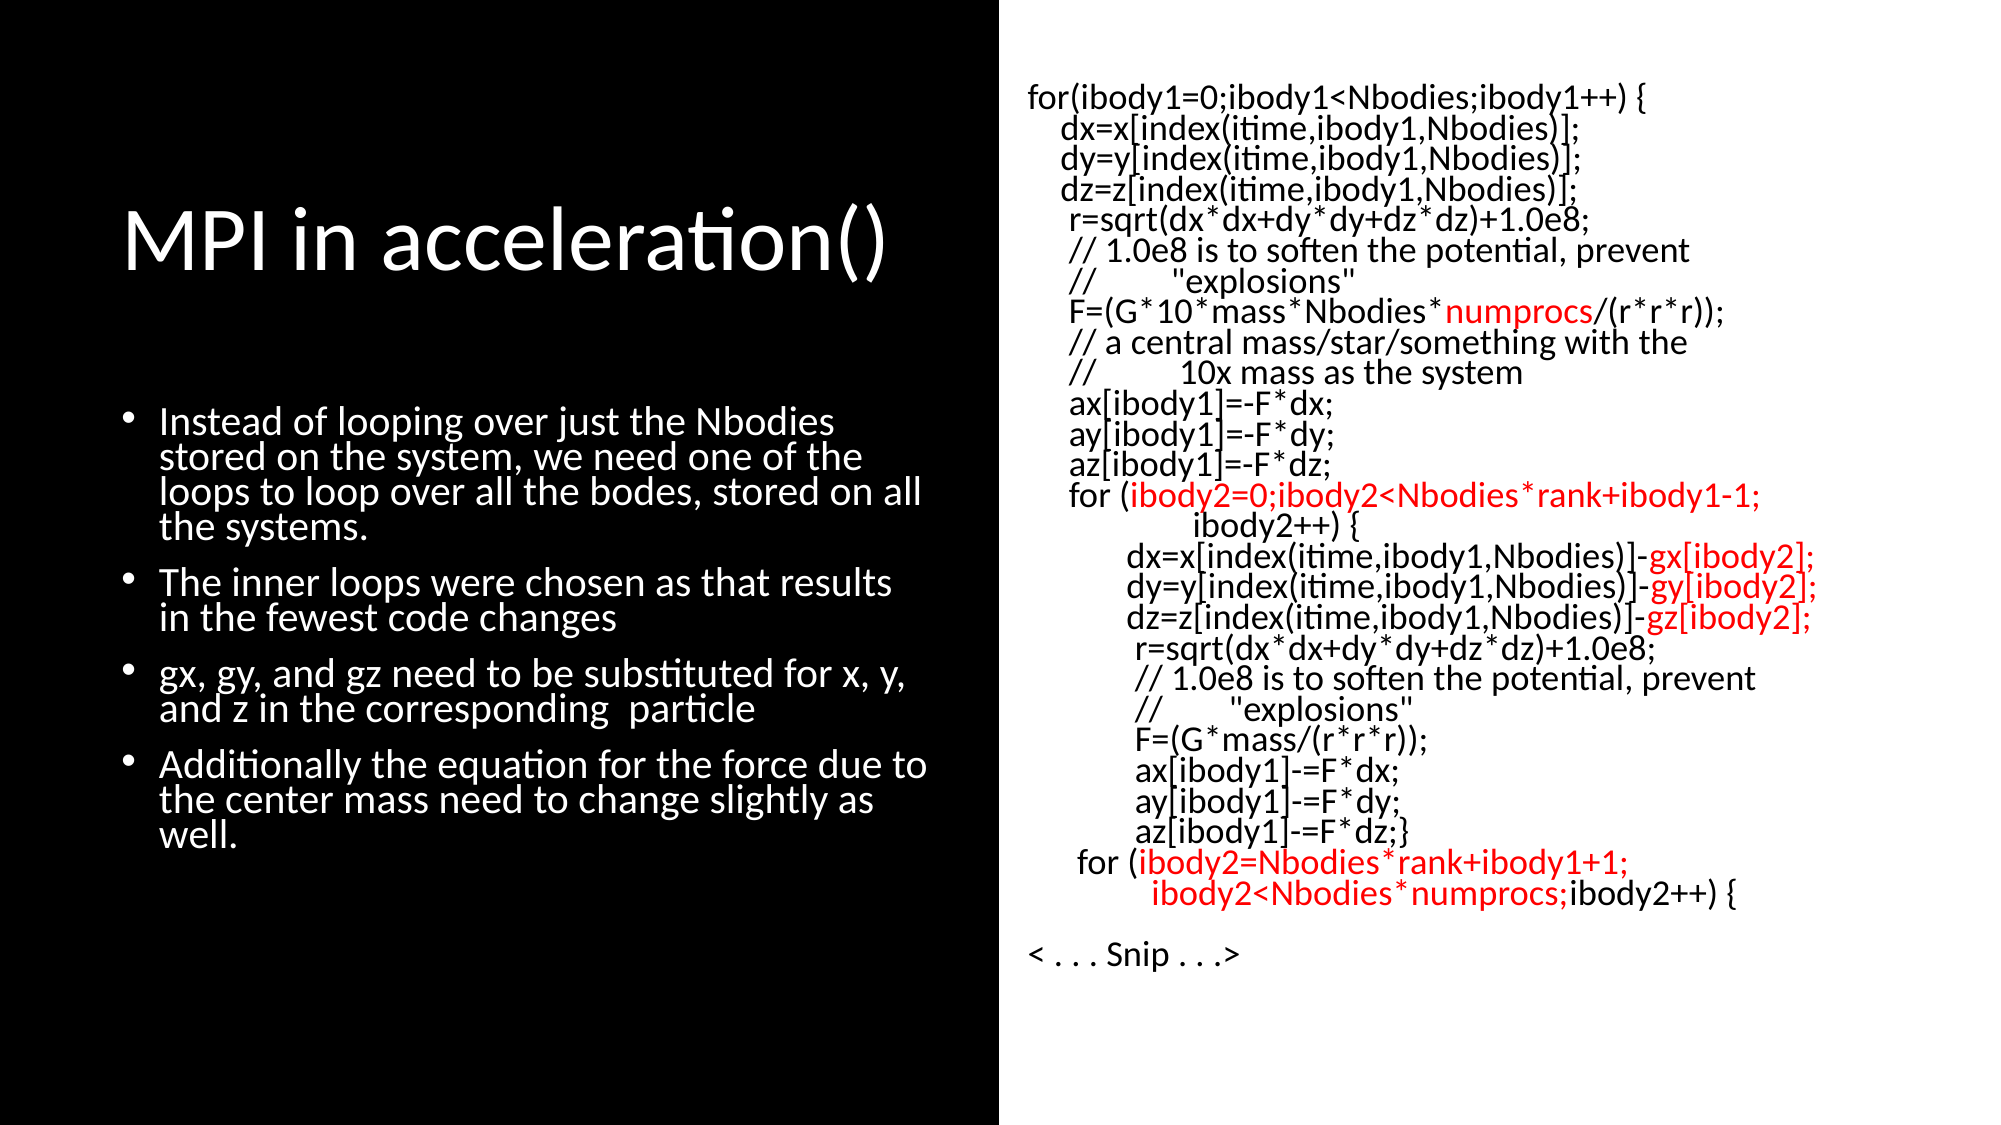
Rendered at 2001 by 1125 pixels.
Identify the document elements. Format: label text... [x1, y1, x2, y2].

list for(ibody1=0;ibody1<Nbodies;ibody1++) { dx=x[index(itime,ibody1,Nbodies)]; dy=y[index(itime,ibody1,Nbodies)]; dz=z[index(itime,ibody1,Nbodies)]; r=sqrt(dx*dx+dy*dy+dz*dz)+1.0e8; // 1.0e8 is to soften the potential, prevent // "explosions" F=(G*10*mass*Nbodies*numprocs/(r*r*r)); // a central mass/star/something with the // 10x mass as the system ax[ibody1]=-F*dx; ay[ibody1]=-F*dy; az[ibody1]=-F*dz; for (ibody2=0;ibody2<Nbodies*rank+ibody1-1; ibody2++) { dx=x[index(itime,ibody1,Nbodies)]-gx[ibody2]; dy=y[index(itime,ibody1,Nbodies)]-gy[ibody2]; dz=z[index(itime,ibody1,Nbodies)]-gz[ibody2]; r=sqrt(dx*dx+dy*dy+dz*dz)+1.0e8; // 1.0e8 is to soften the potential, prevent // "explosions" F=(G*mass/(r*r*r)); ax[ibody1]-=F*dx; ay[ibody1]-=F*dy; az[ibody1]-=F*dz;} for (ibody2=Nbodies*rank+ibody1+1; ibody2<Nbodies*numprocs;ibody2++) { < . . . Snip . . .> [1012, 77, 1863, 1109]
list Instead of looping over just the Nbodies stored on the system, we need one of the loops to loop over all the bodes, stored on all the systems. The inner loops were chosen as that results in the fewest code changes gx, gy, and gz need to be substituted for x, y, and z in the corresponding particle Additionally the equation for the force due to the center mass need to change slightly as well. [106, 399, 947, 1021]
text_box [999, 0, 2000, 1125]
title MPI in acceleration() [106, 103, 947, 379]
